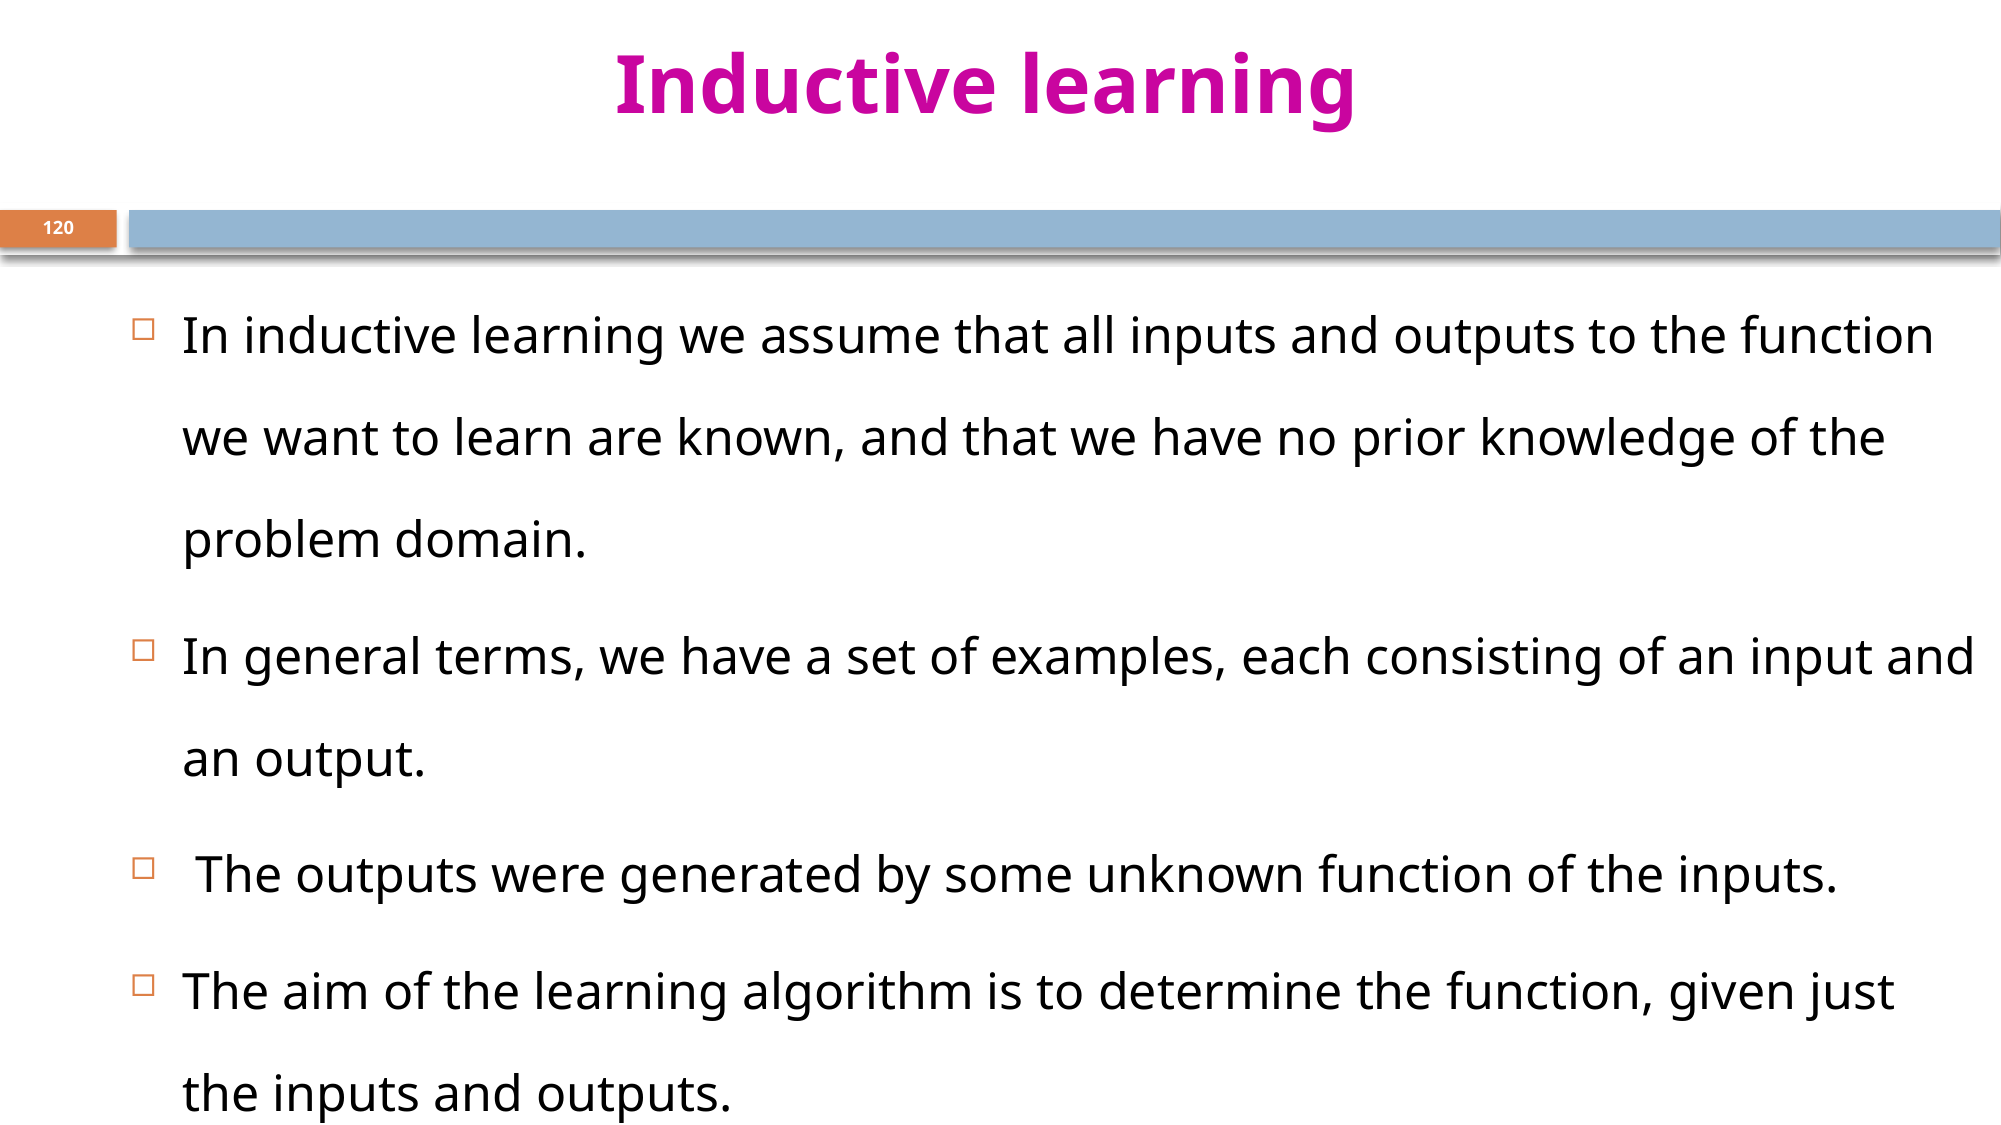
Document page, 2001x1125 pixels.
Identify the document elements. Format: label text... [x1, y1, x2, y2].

list In inductive learning we assume that all inputs and outputs to the function we want to learn are known, and that we have no prior knowledge of the problem domain. In general terms, we have a set of examples, each consisting of an input and an output. The outputs were generated by some unknown function of the inputs. The aim of the learning algorithm is to determine the function, given just the inputs and outputs. [115, 254, 1999, 1125]
title Inductive learning [399, 24, 1575, 138]
slide_number 120 [0, 208, 117, 249]
